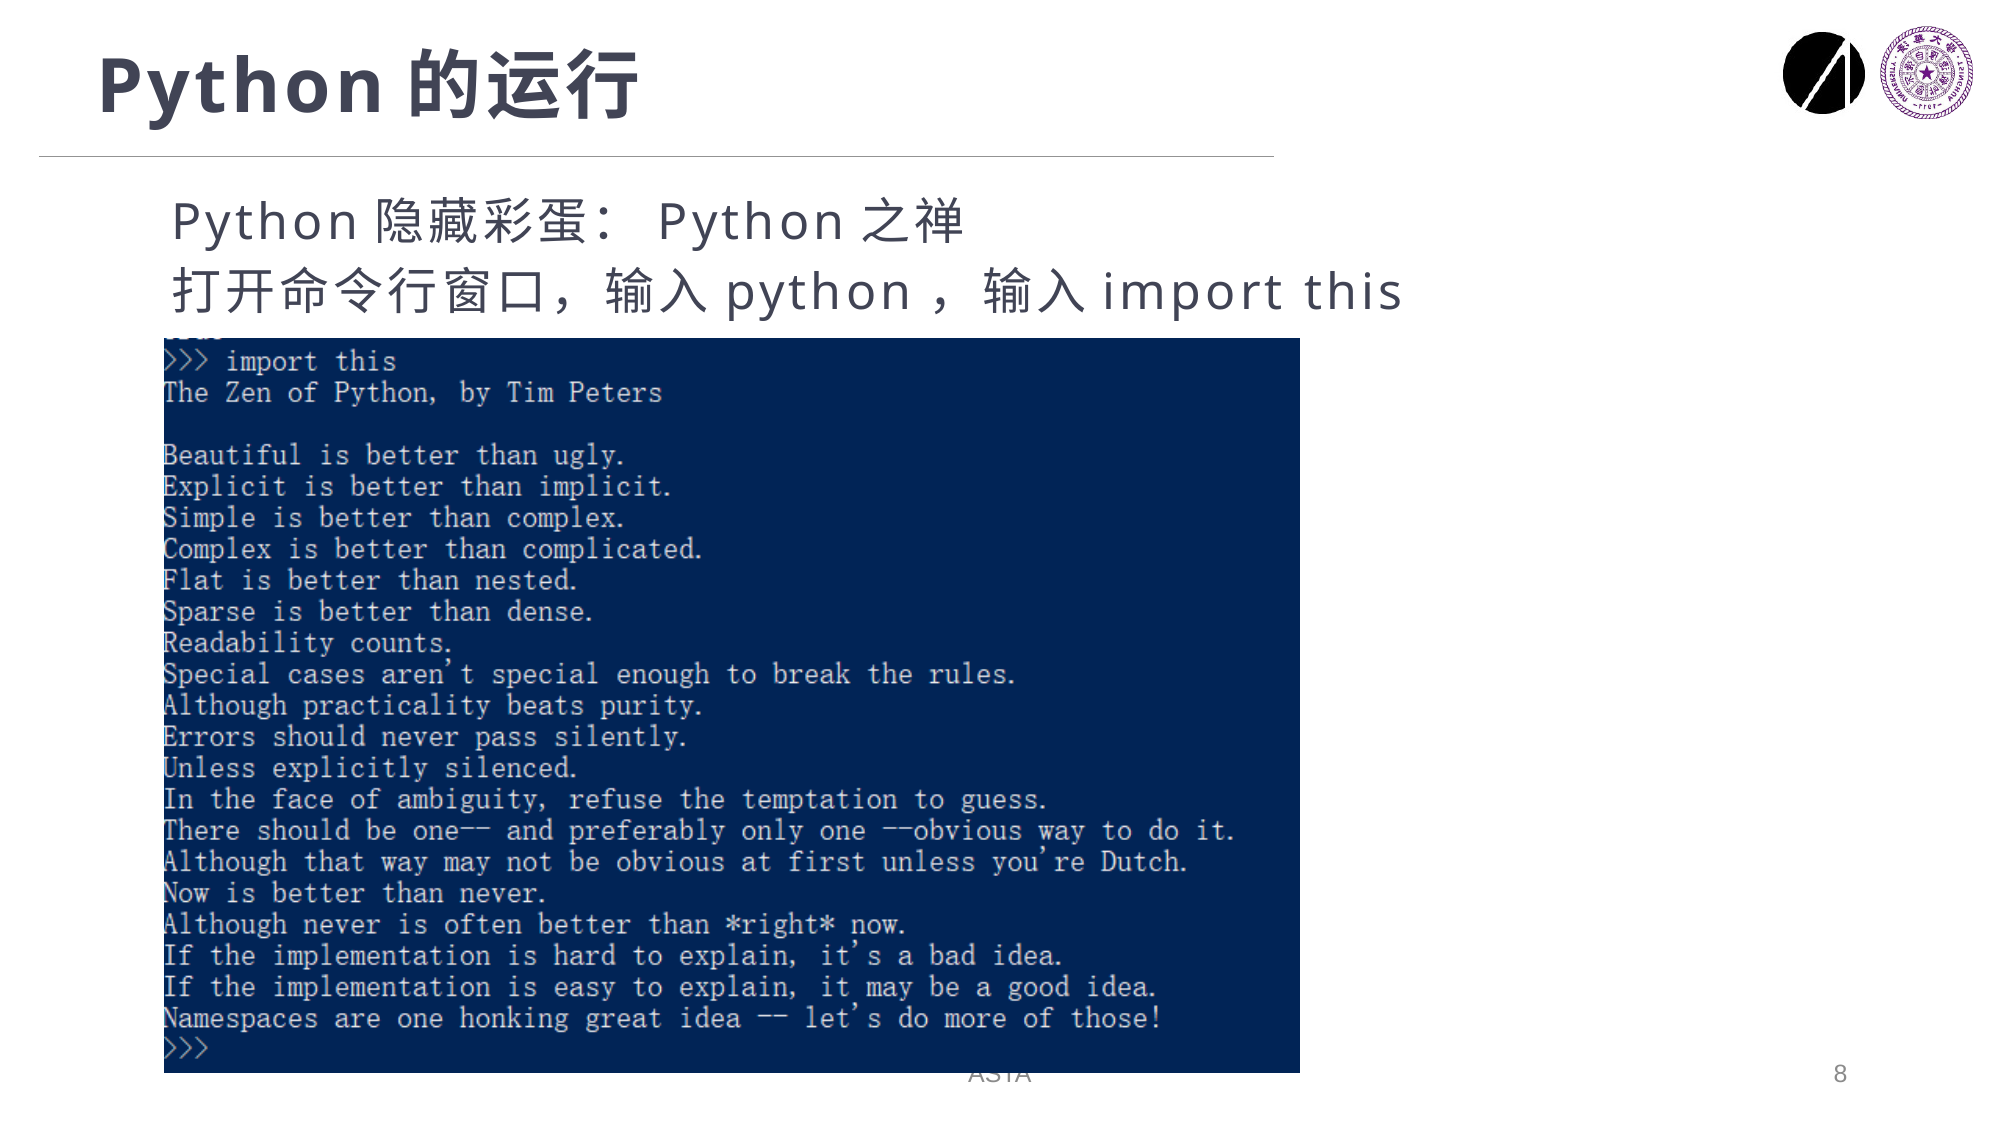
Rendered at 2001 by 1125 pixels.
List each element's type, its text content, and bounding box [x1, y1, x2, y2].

picture [1878, 24, 1975, 121]
footer ASTA [662, 1042, 1338, 1103]
list Python隐藏彩蛋：Python之禅 打开命令行窗口，输入python，输入import this [81, 182, 1918, 1018]
title Python的运行 [81, 34, 1171, 132]
picture [164, 338, 1300, 1073]
slide_number 8 [1412, 1042, 1863, 1103]
picture [1774, 24, 1871, 121]
